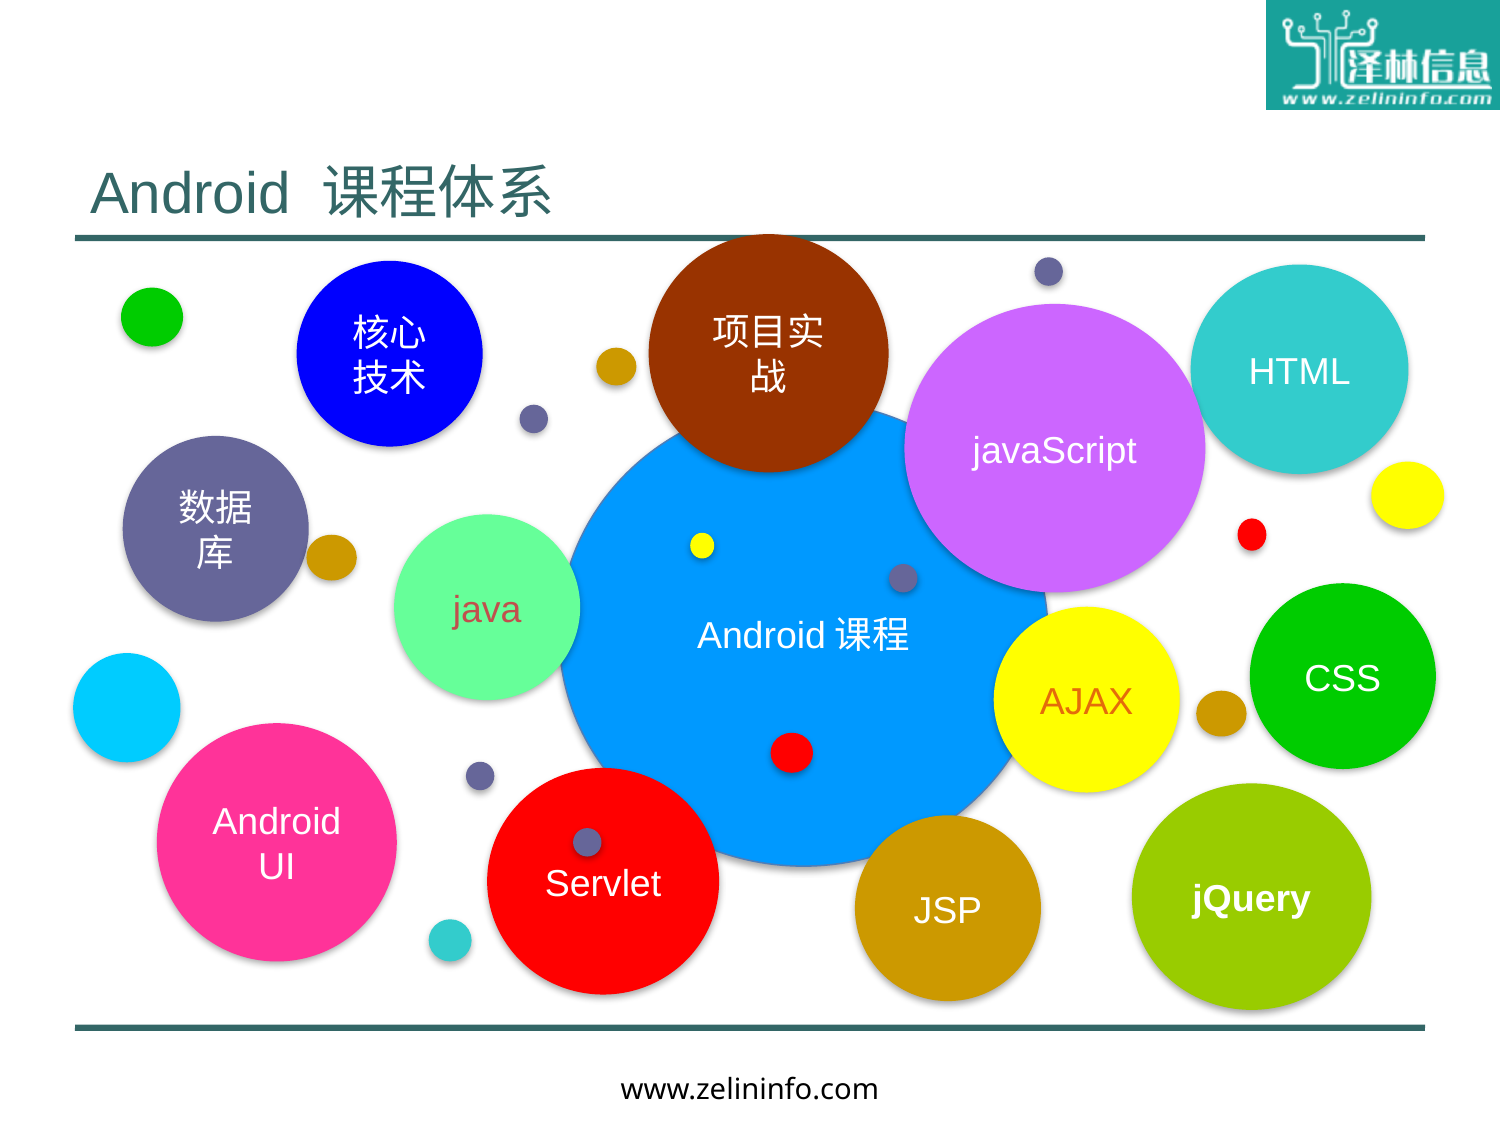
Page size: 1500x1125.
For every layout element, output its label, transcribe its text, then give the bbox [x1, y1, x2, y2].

text_box [890, 565, 917, 592]
text_box javaScript [905, 304, 1205, 592]
text_box AndroidUI [157, 724, 396, 961]
text_box [691, 533, 714, 558]
text_box Android课程 [561, 412, 1048, 867]
text_box [597, 348, 636, 385]
text_box HTML [1191, 265, 1408, 473]
text_box 项目实战 [649, 235, 888, 472]
picture [1266, 0, 1500, 110]
text_box Servlet [488, 769, 719, 994]
text_box CSS [1250, 584, 1435, 768]
text_box JSP [856, 816, 1040, 1001]
text_box [1372, 462, 1444, 528]
title Android 课程体系 [75, 45, 1425, 233]
text_box AJAX [994, 607, 1179, 792]
text_box 数据库 [123, 436, 308, 621]
text_box [574, 829, 601, 856]
text_box [74, 654, 180, 762]
text_box [520, 405, 547, 433]
text_box [307, 535, 356, 580]
text_box jQuery [1132, 784, 1371, 1009]
text_box [771, 733, 812, 772]
text_box [429, 920, 471, 961]
text_box java [395, 515, 580, 700]
text_box [467, 762, 494, 790]
text_box 核心技术 [297, 261, 482, 446]
text_box [1035, 258, 1062, 285]
text_box [1197, 691, 1246, 736]
text_box [122, 288, 183, 346]
text_box [1238, 519, 1266, 550]
